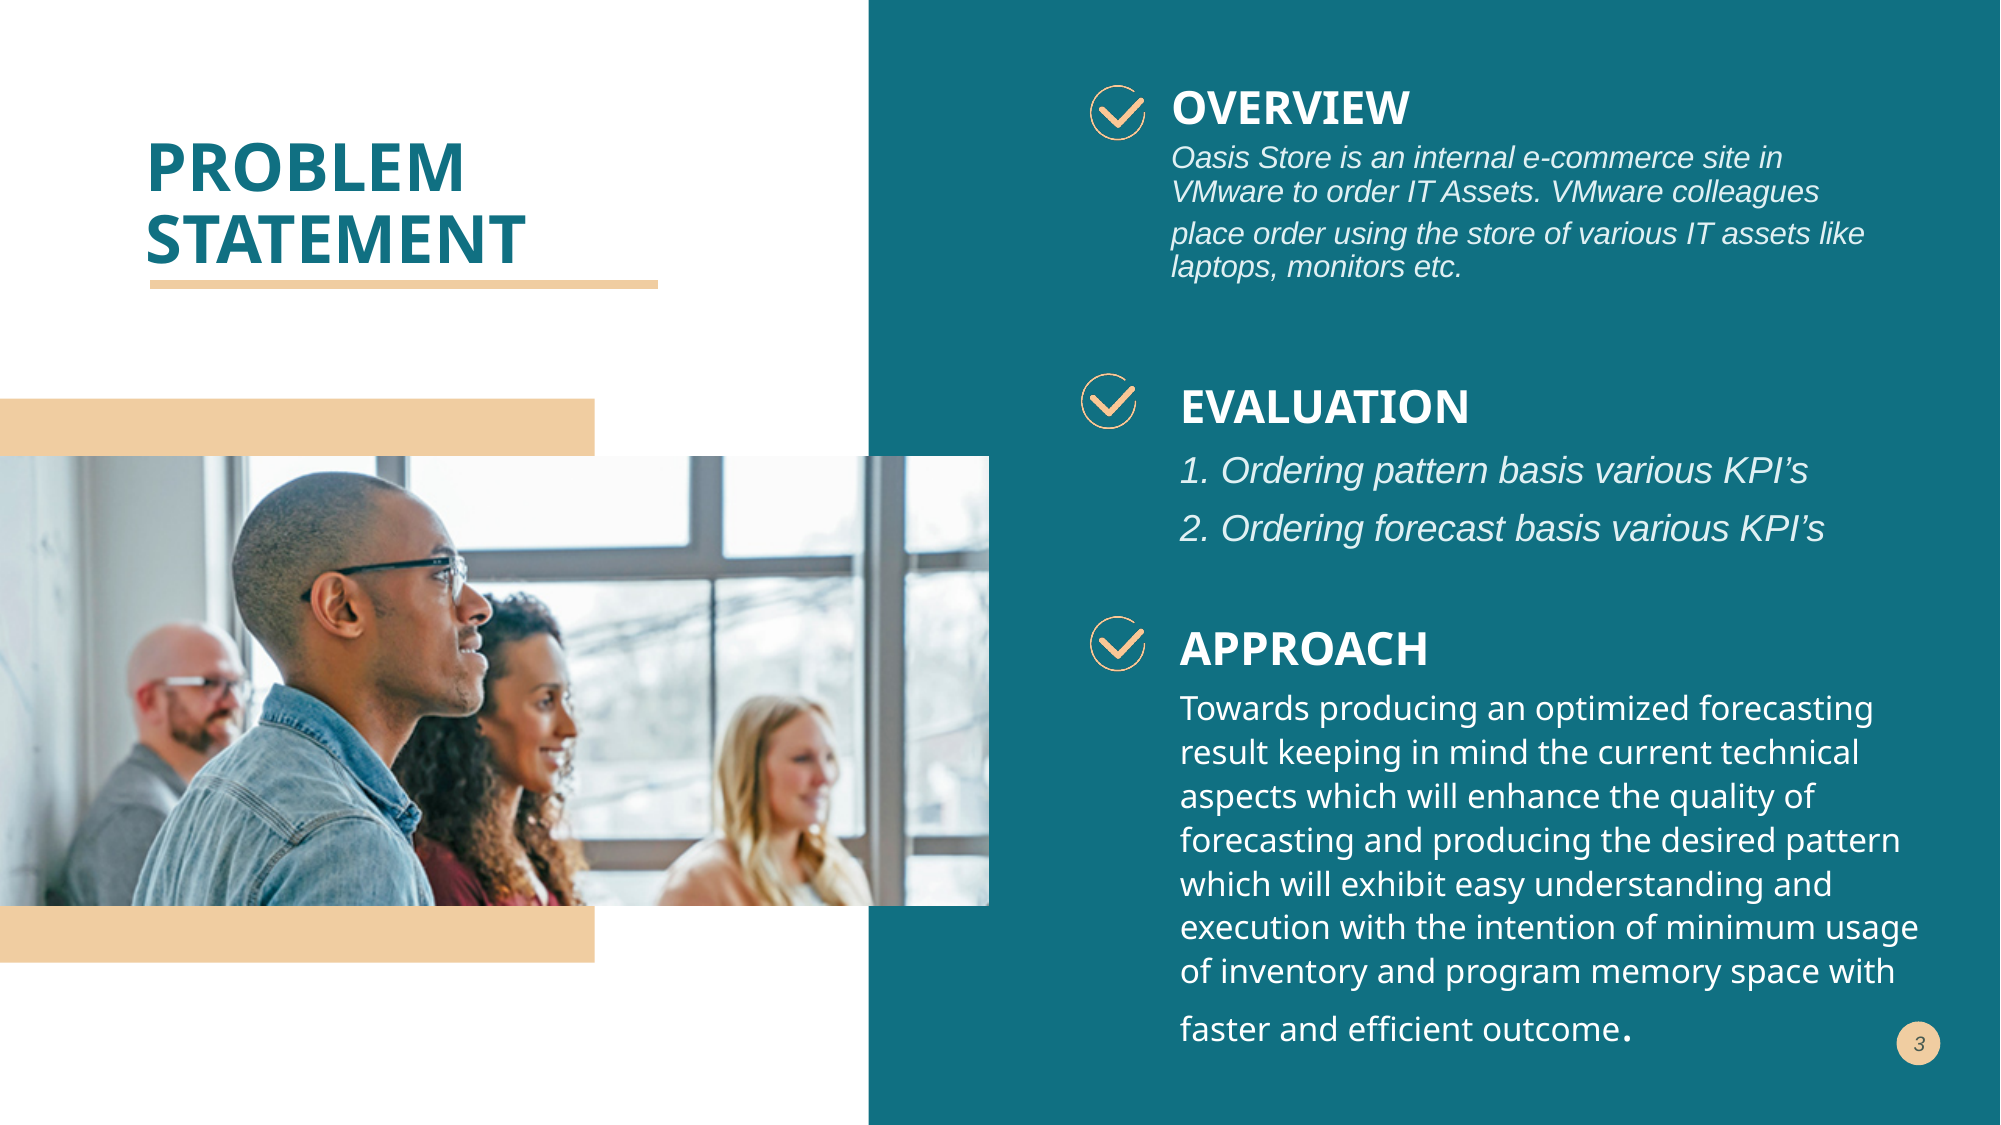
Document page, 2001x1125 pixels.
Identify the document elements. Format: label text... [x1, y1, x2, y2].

picture [1061, 353, 1156, 449]
list OVERVIEW Oasis Store is an internal e-commerce site in VMware to order IT Assets. VMware colleagues place order using the store of various IT assets like laptops, monitors etc. [1155, 65, 1895, 301]
picture [0, 456, 989, 906]
title PROBLEM STATEMENT [130, 71, 776, 286]
picture [1070, 596, 1165, 691]
slide_number 3 [1881, 1043, 1940, 1073]
list EVALUATION 1. Ordering pattern basis various KPI’s 2. Ordering forecast basis various KPI’s [1164, 353, 1891, 606]
list APPROACH Towards producing an optimized forecasting result keeping in mind the current technical aspects which will enhance the quality of forecasting and producing the desired pattern which will exhibit easy understanding and execution with the intention of minimum usage of inventory and program memory space with faster and efficient outcome. [1164, 606, 1956, 1043]
picture [1070, 65, 1165, 160]
